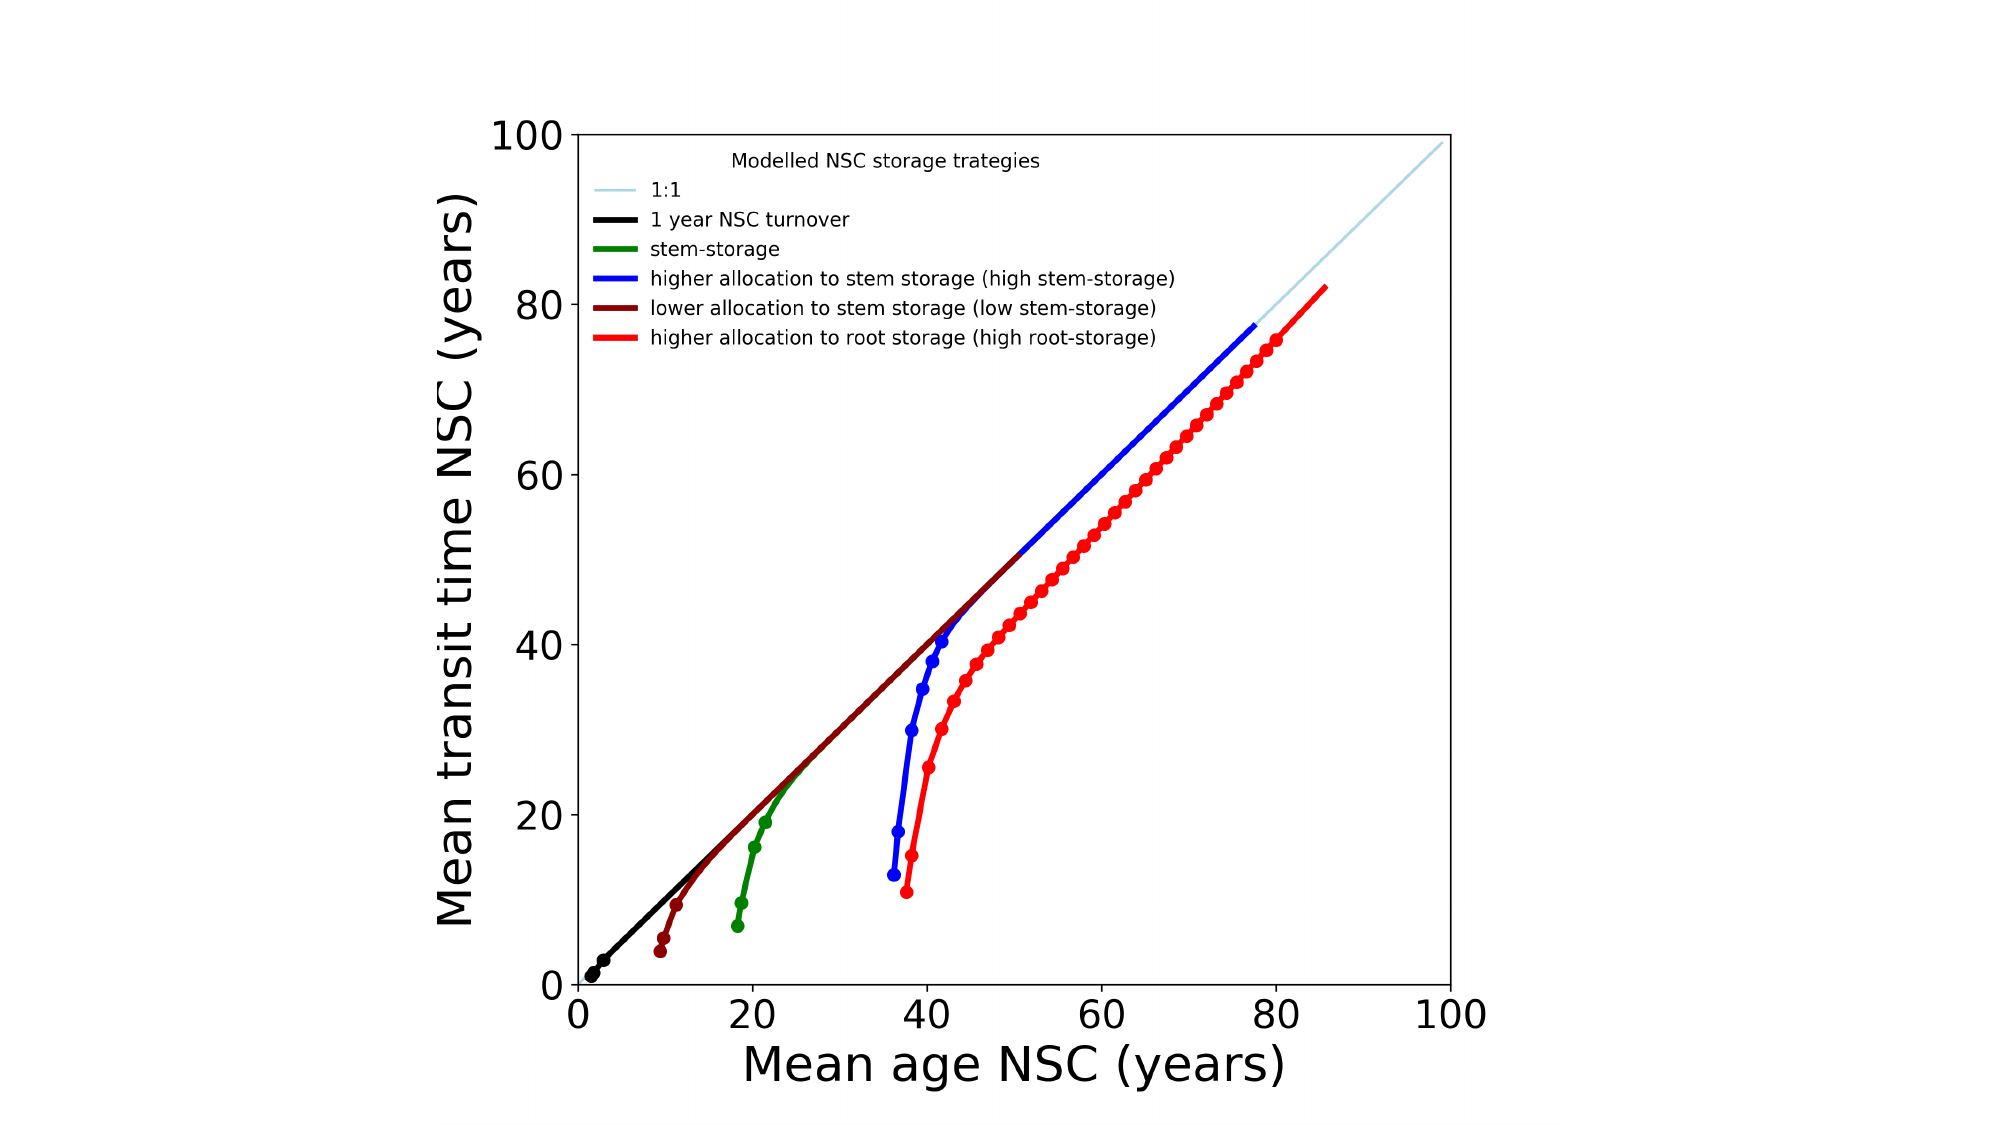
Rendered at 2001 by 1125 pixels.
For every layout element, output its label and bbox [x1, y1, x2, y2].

picture [436, 0, 1563, 1125]
